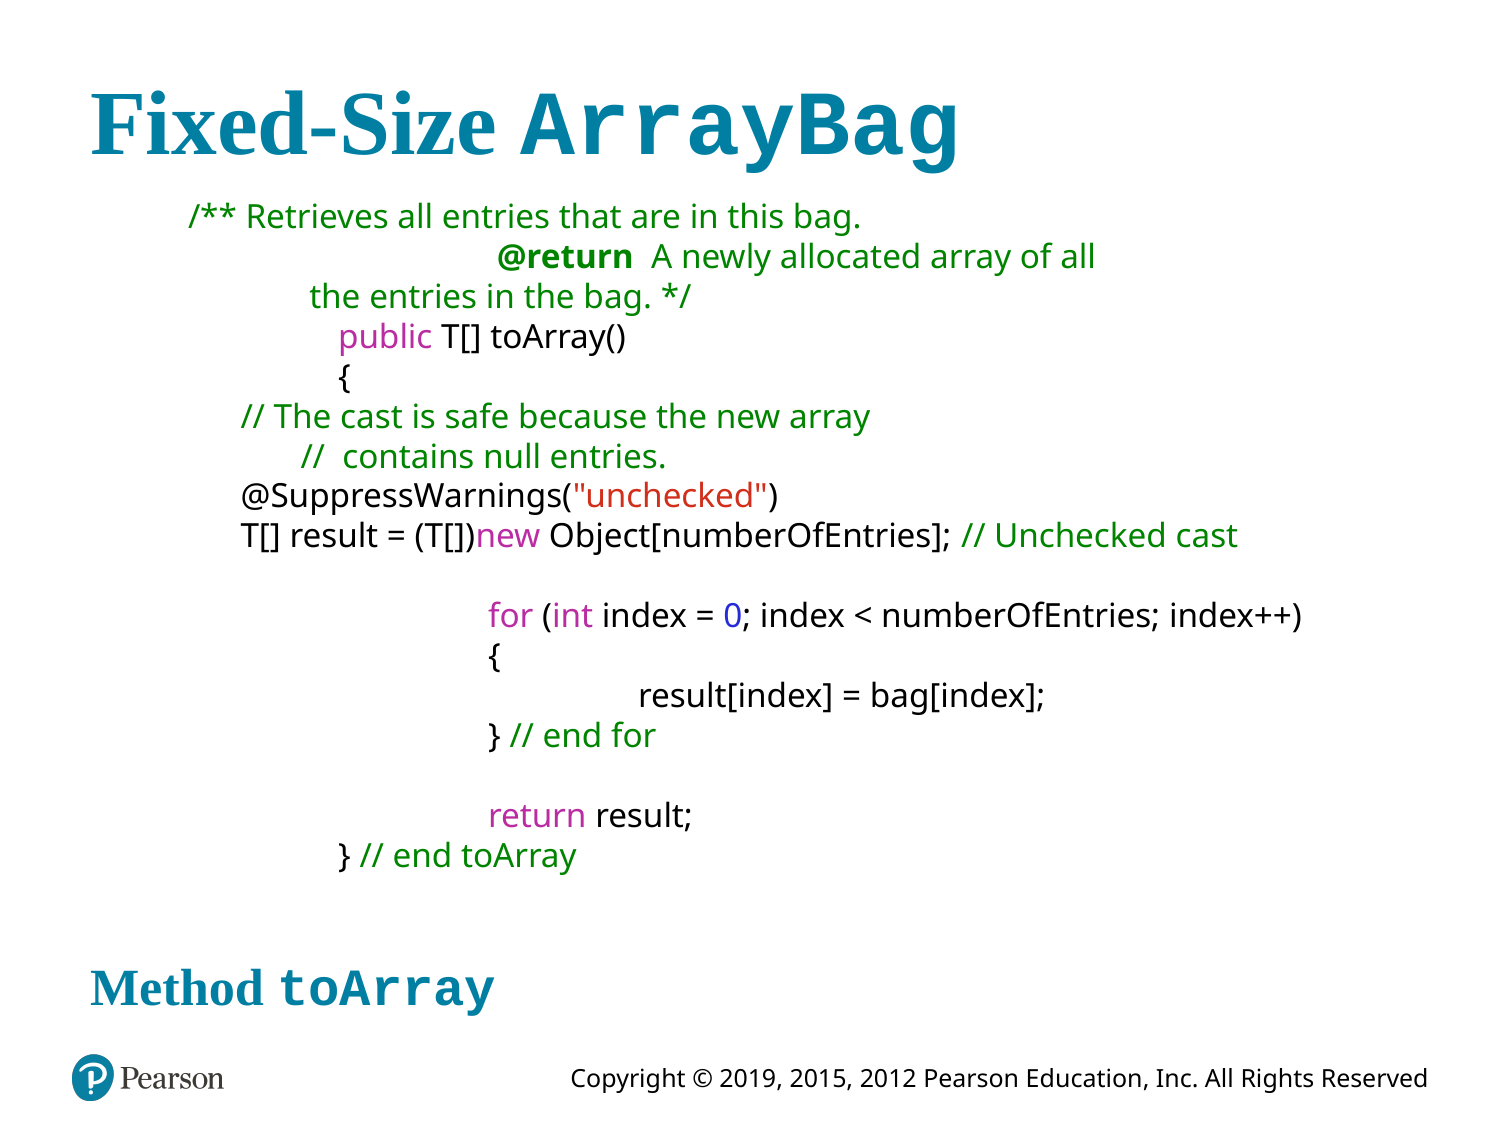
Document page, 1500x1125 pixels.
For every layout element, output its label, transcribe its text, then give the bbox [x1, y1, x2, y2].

text_box /** Retrieves all entries that are in this bag. @return A newly allocated array of all the entries in the bag. */ public T[] toArray() { // The cast is safe because the new array // contains null entries. @SuppressWarnings("unchecked") T[] result = (T[])new Object[numberOfEntries]; // Unchecked cast for (int index = 0; index < numberOfEntries; index++) { result[index] = bag[index]; } // end for return result; } // end toArray [180, 187, 1320, 882]
title Fixed-Size ArrayBag [74, 36, 1426, 189]
picture [72, 1054, 88, 1070]
list Method toArray [74, 936, 1426, 1032]
picture [80, 1063, 106, 1088]
picture [72, 1087, 83, 1101]
picture [98, 1054, 224, 1101]
